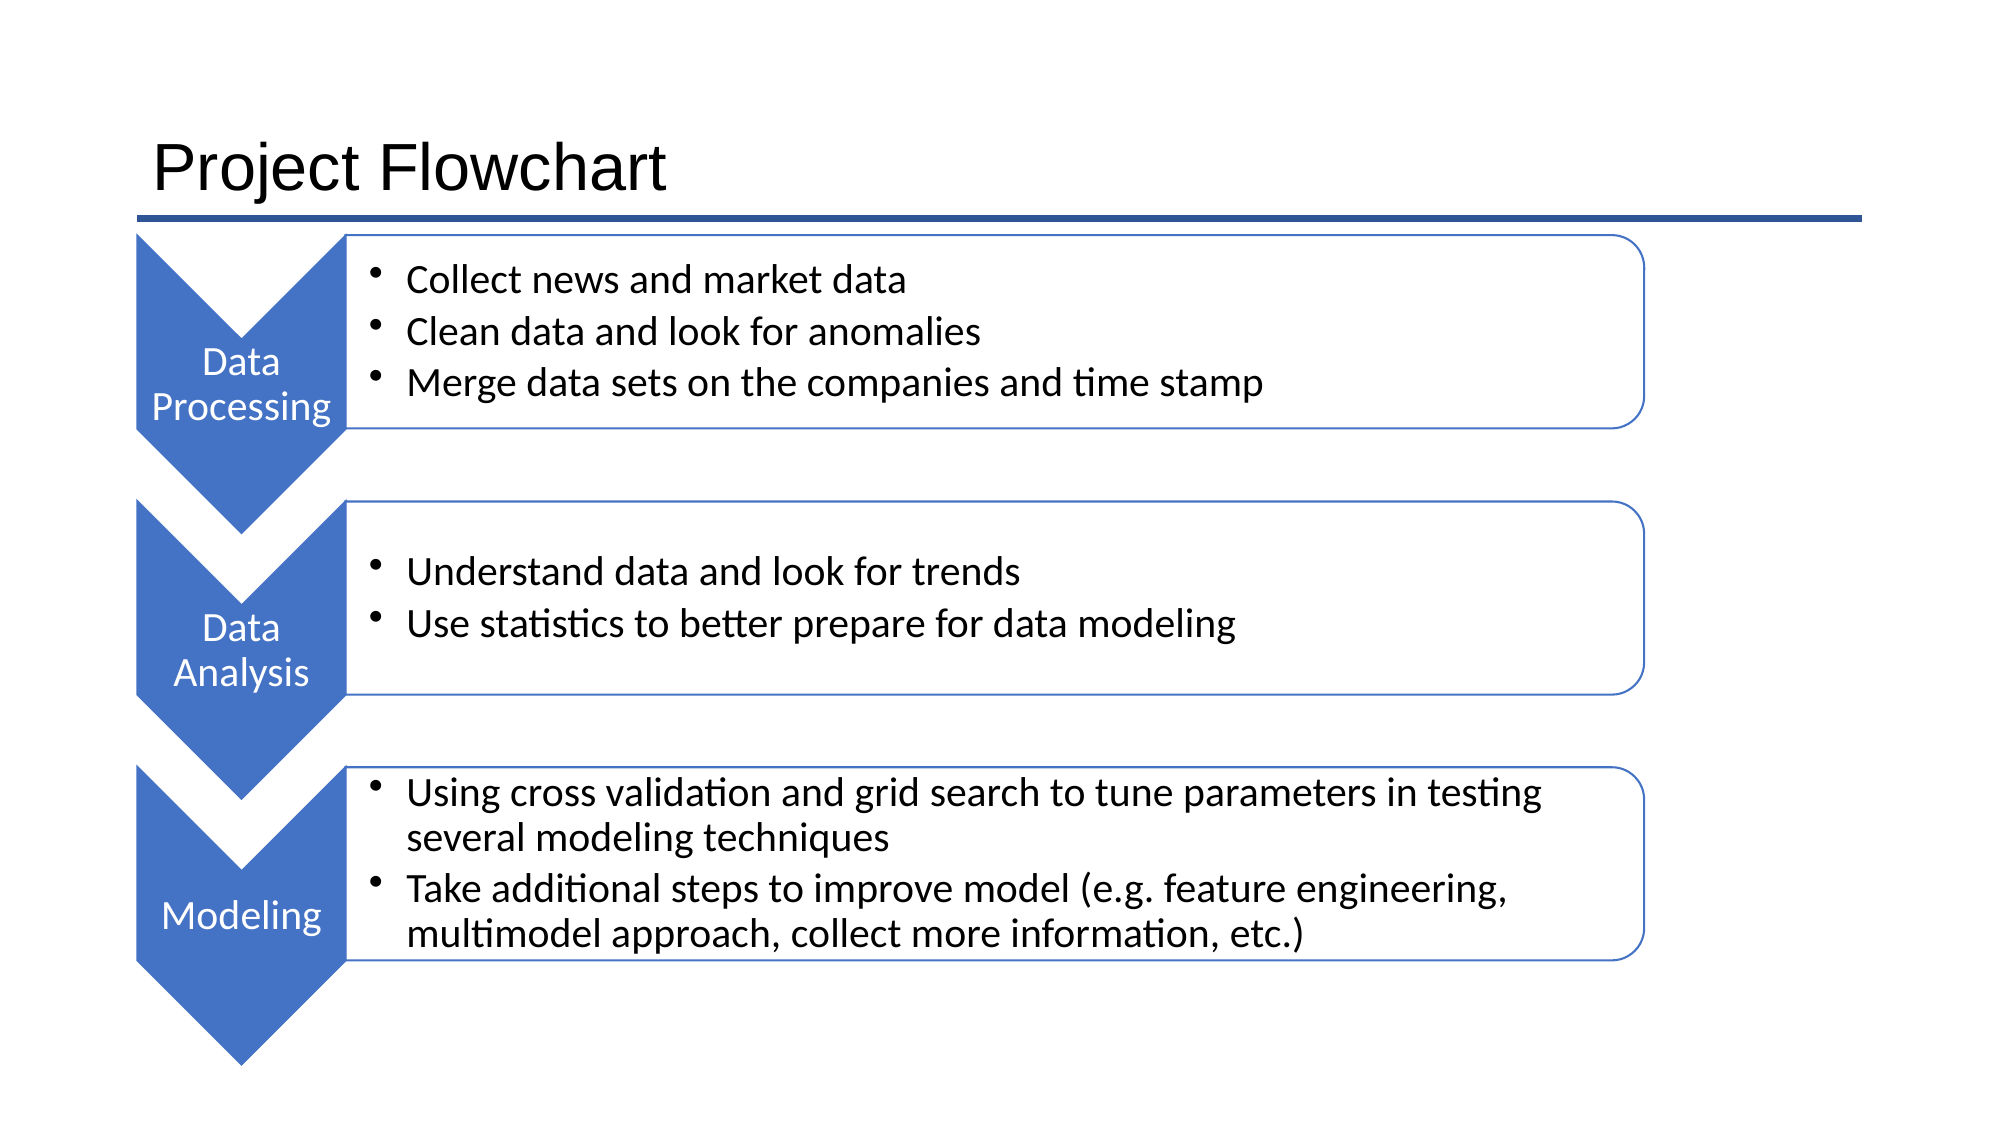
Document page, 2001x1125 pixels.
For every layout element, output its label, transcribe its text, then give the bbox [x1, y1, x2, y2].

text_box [137, 235, 1645, 1066]
title Project Flowchart [137, 59, 1863, 218]
title Project Flowchart [137, 219, 1863, 278]
